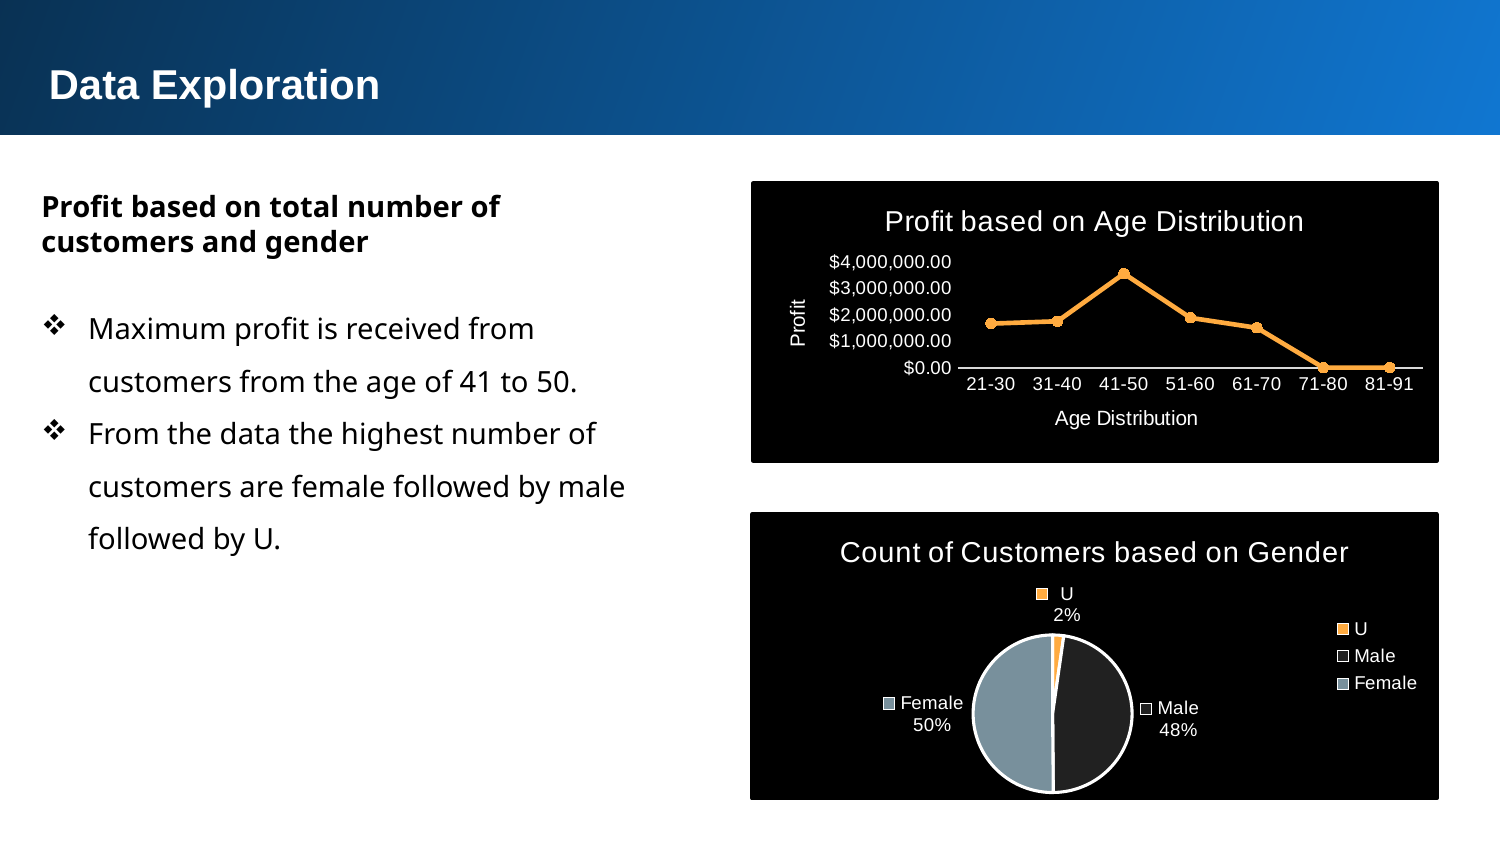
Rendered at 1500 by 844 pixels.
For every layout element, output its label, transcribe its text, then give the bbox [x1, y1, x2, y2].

text_box [0, 0, 1500, 135]
text_box Profit based on total number of customers and gender Maximum profit is received from customers from the age of 41 to 50. From the data the highest number of customers are female followed by male followed by U. [33, 181, 662, 564]
chart [751, 180, 1439, 464]
chart [749, 512, 1439, 801]
text_box Data Exploration [33, 43, 1439, 124]
